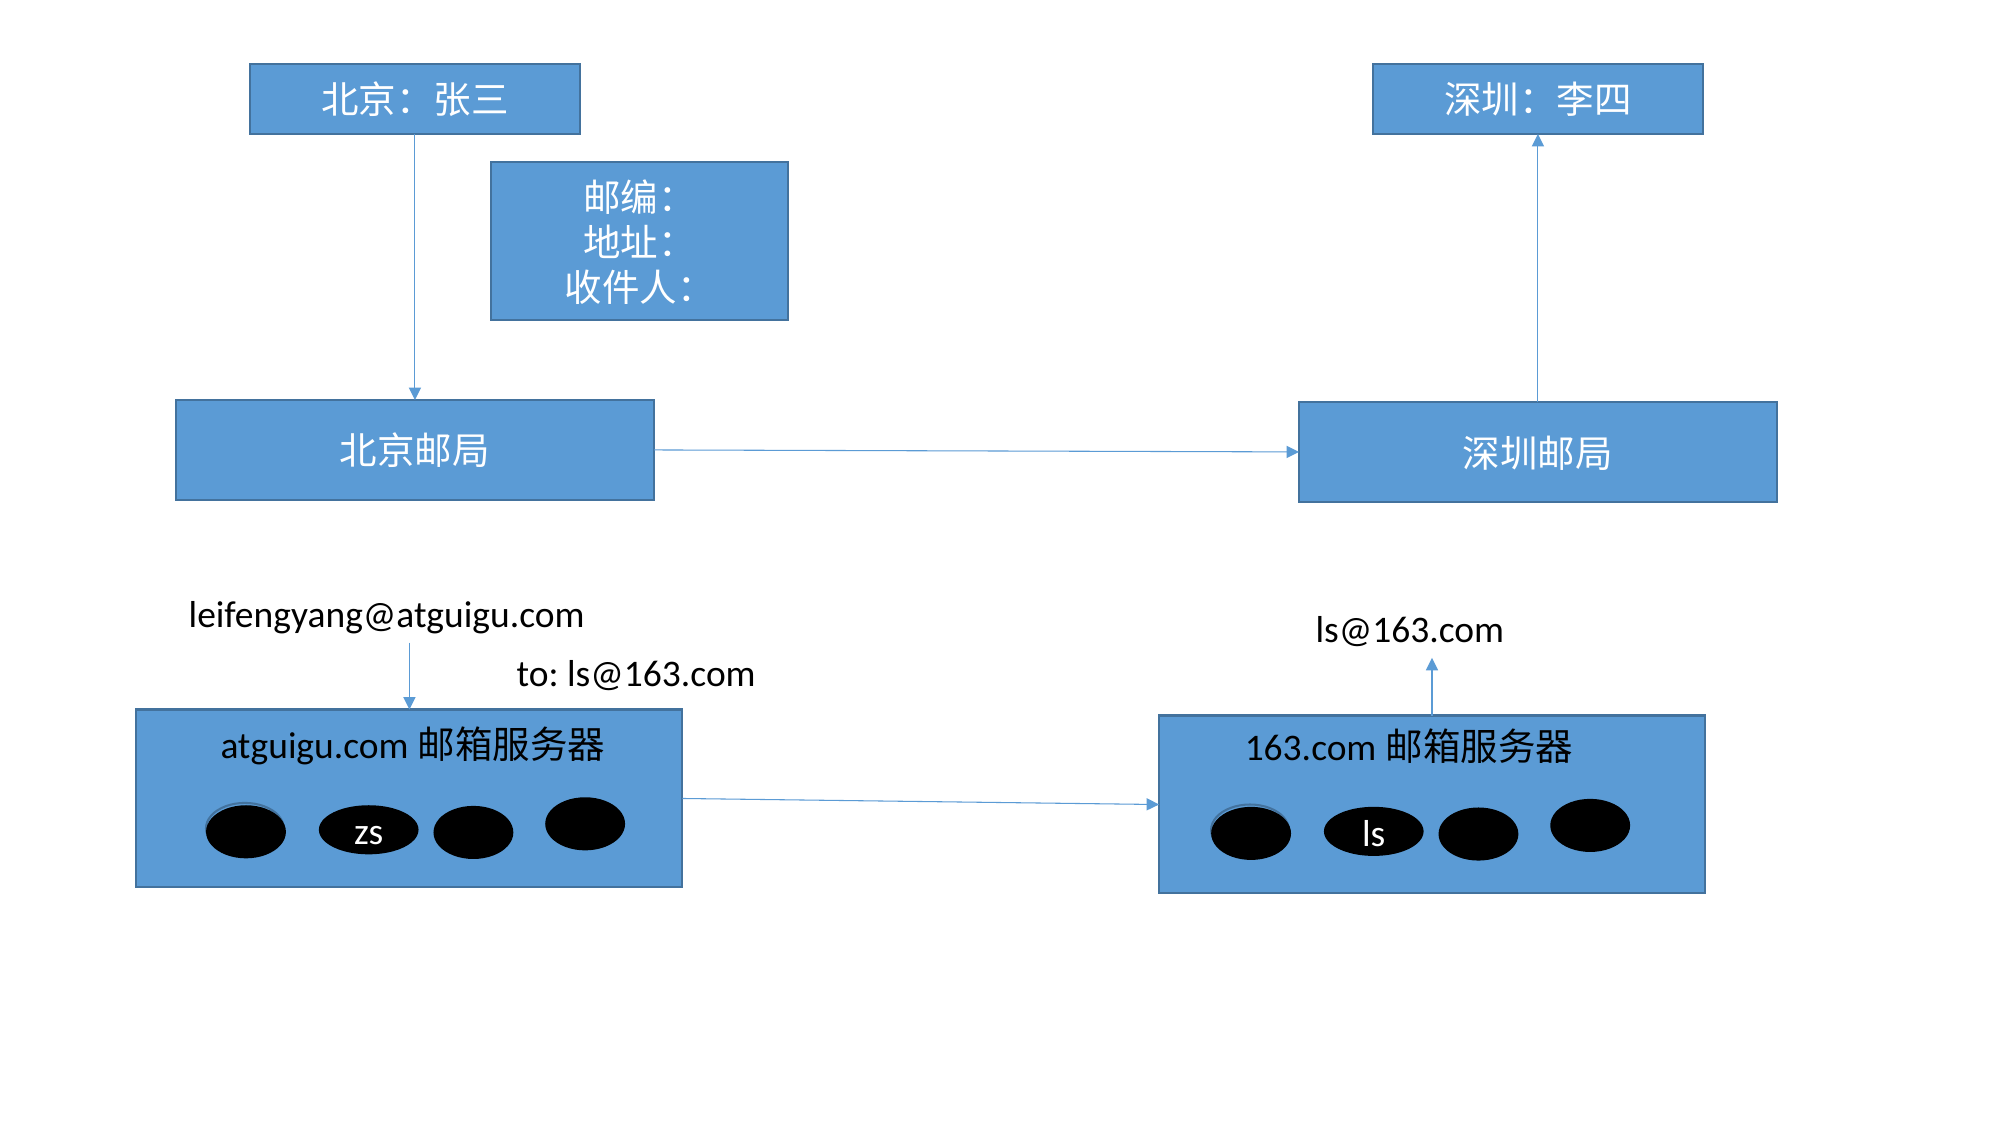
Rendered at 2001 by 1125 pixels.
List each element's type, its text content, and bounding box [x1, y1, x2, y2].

text_box zs [318, 805, 419, 855]
text_box [1550, 798, 1631, 852]
text_box ls [1323, 806, 1424, 856]
text_box [545, 797, 626, 851]
text_box [1211, 806, 1292, 860]
text_box [1210, 803, 1288, 836]
text_box to: ls@163.com [501, 641, 788, 702]
text_box leifengyang@atguigu.com [173, 582, 645, 643]
text_box [135, 708, 683, 888]
text_box atguigu.com邮箱服务器 [205, 713, 648, 774]
text_box ls@163.com [1300, 598, 1564, 658]
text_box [682, 798, 1159, 805]
text_box [1158, 714, 1706, 894]
text_box 深圳邮局 [1298, 401, 1778, 503]
text_box 北京：张三 [249, 63, 581, 135]
text_box [206, 805, 286, 859]
text_box [204, 801, 284, 835]
text_box 深圳：李四 [1372, 63, 1704, 135]
text_box 163.com邮箱服务器 [1230, 715, 1611, 776]
text_box 邮编： 地址： 收件人： [490, 161, 789, 321]
text_box [1438, 807, 1519, 861]
text_box [433, 805, 514, 859]
text_box 北京邮局 [175, 399, 655, 501]
